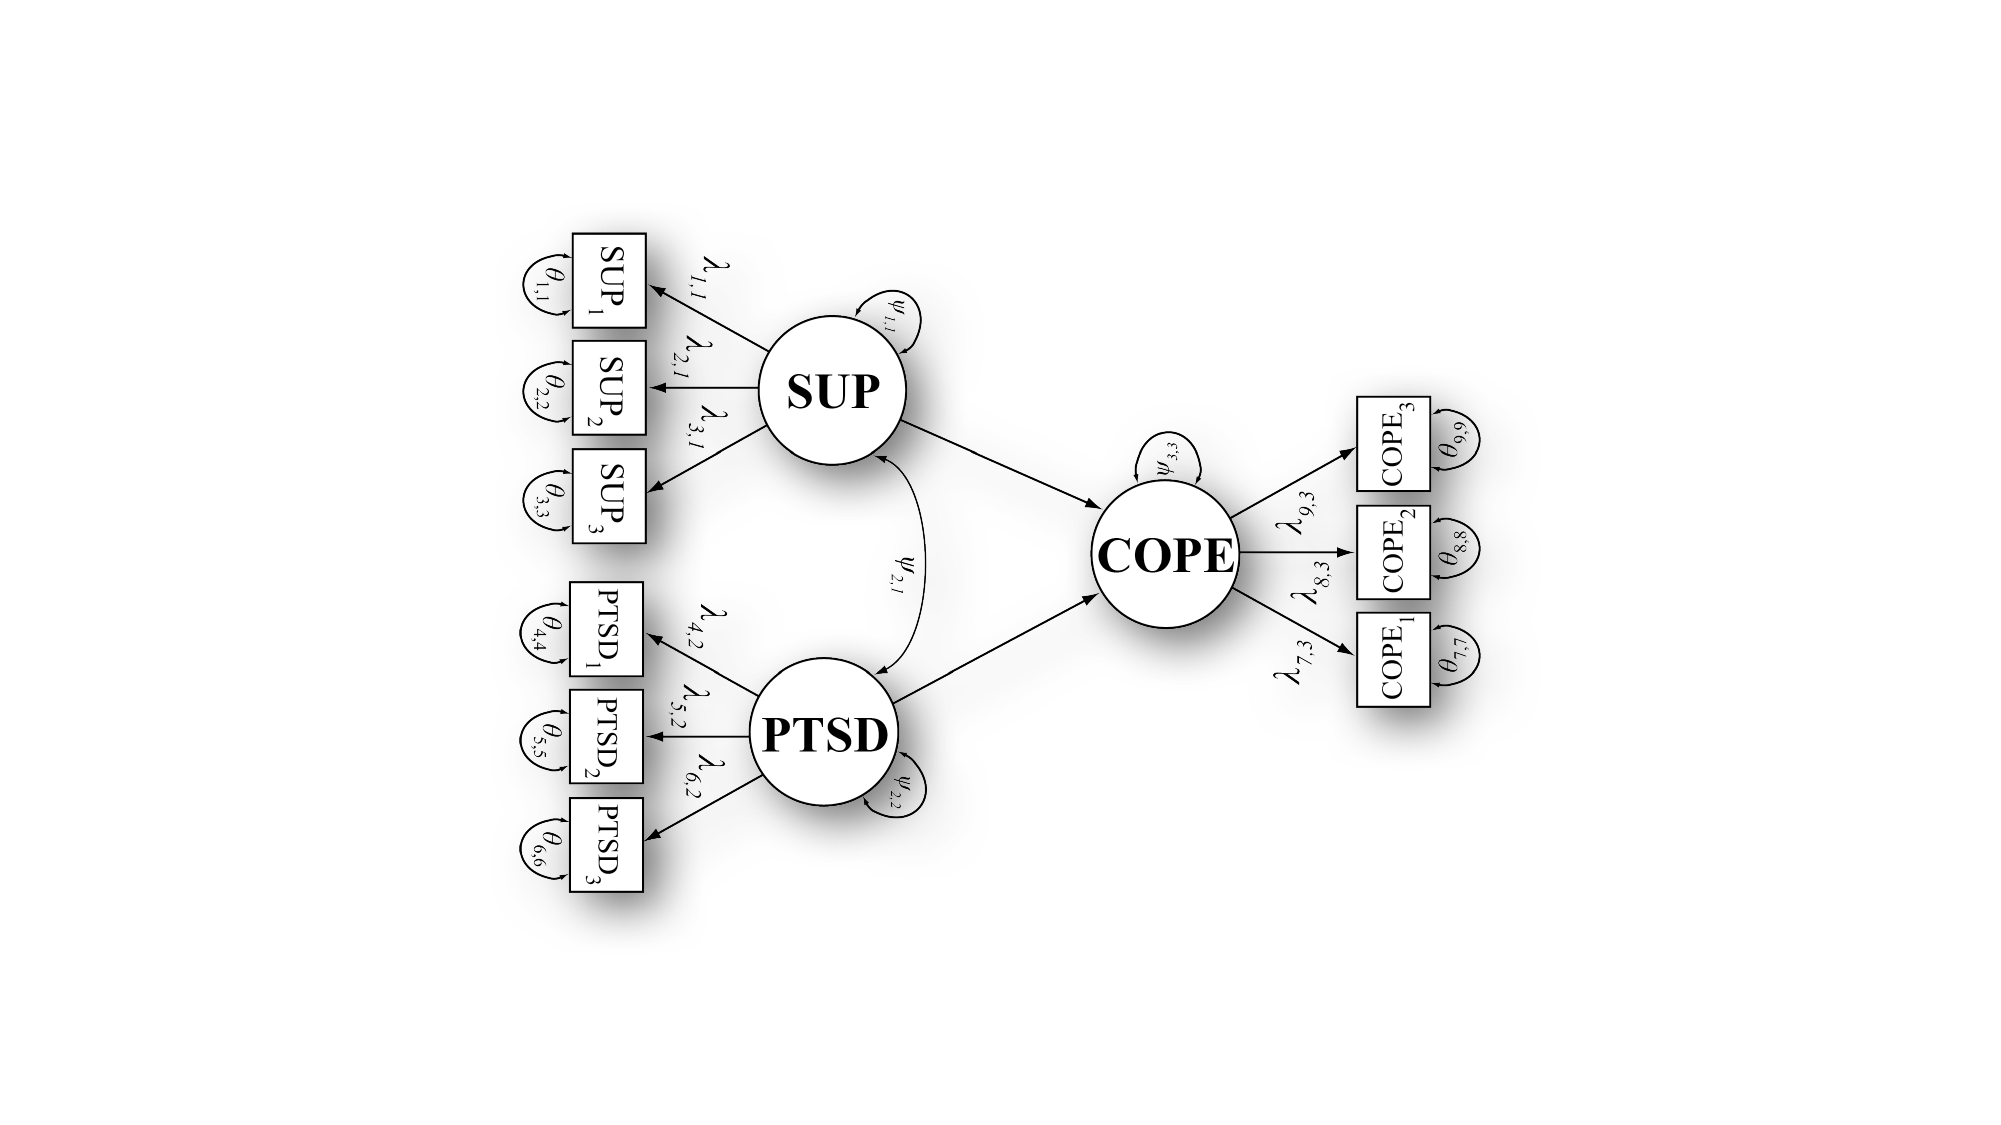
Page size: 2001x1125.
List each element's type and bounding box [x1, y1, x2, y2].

picture [519, 232, 1481, 893]
